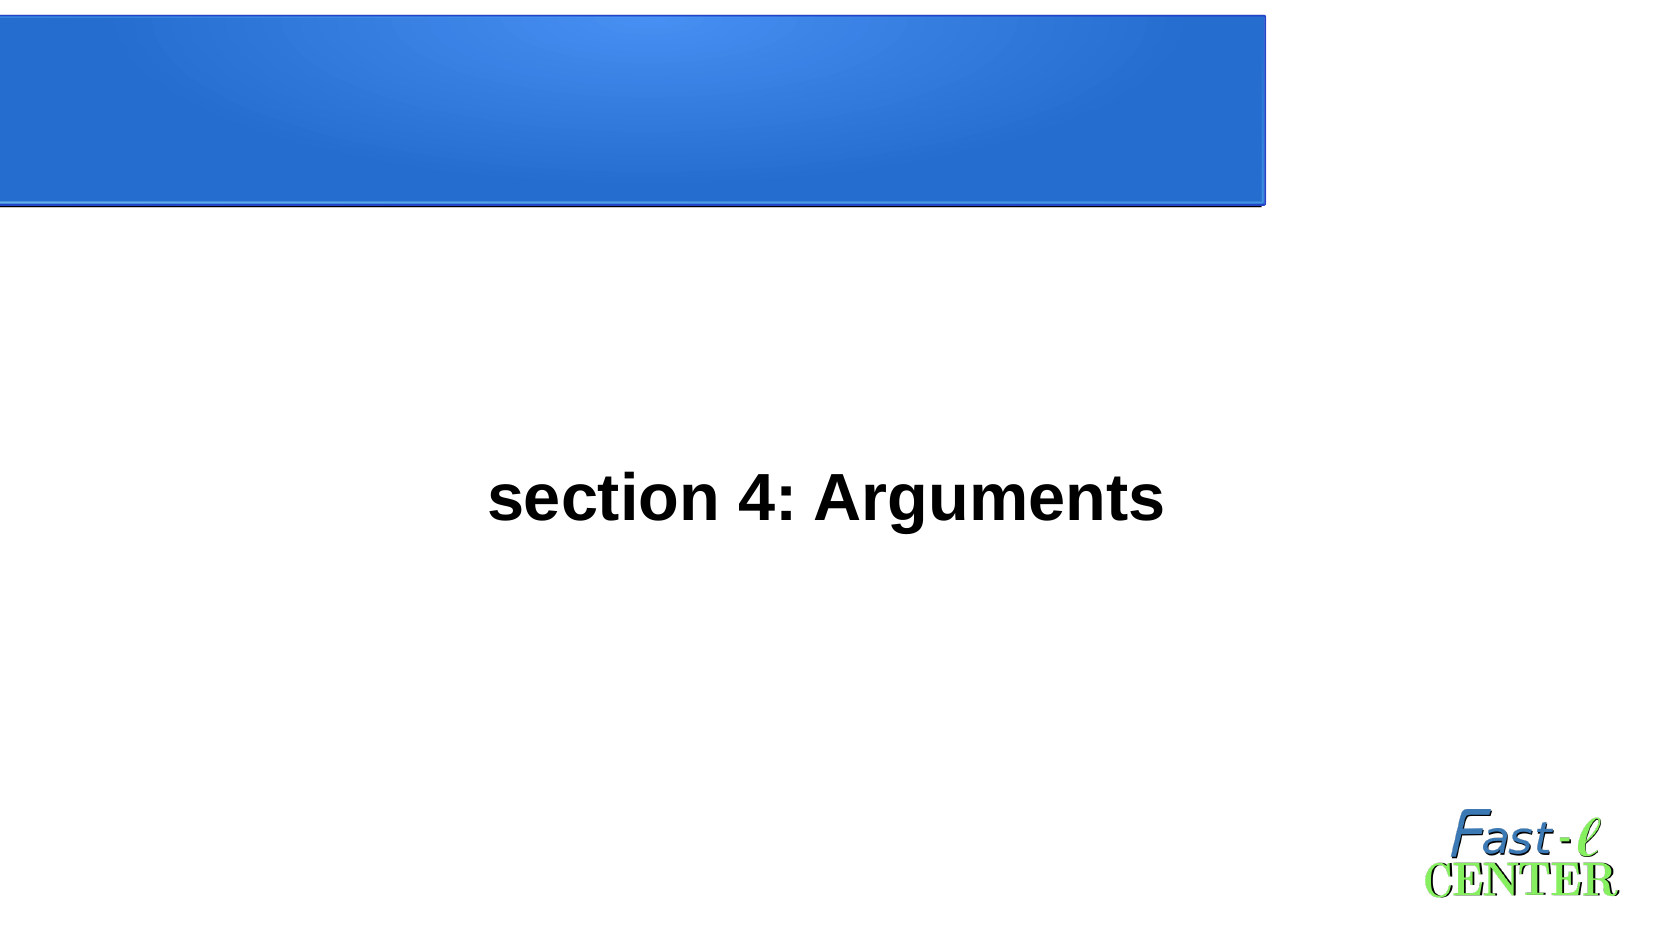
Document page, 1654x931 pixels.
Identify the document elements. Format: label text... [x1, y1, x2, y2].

picture [1424, 809, 1621, 901]
picture [0, 13, 1269, 211]
text_box section 4: Arguments [82, 224, 1571, 764]
